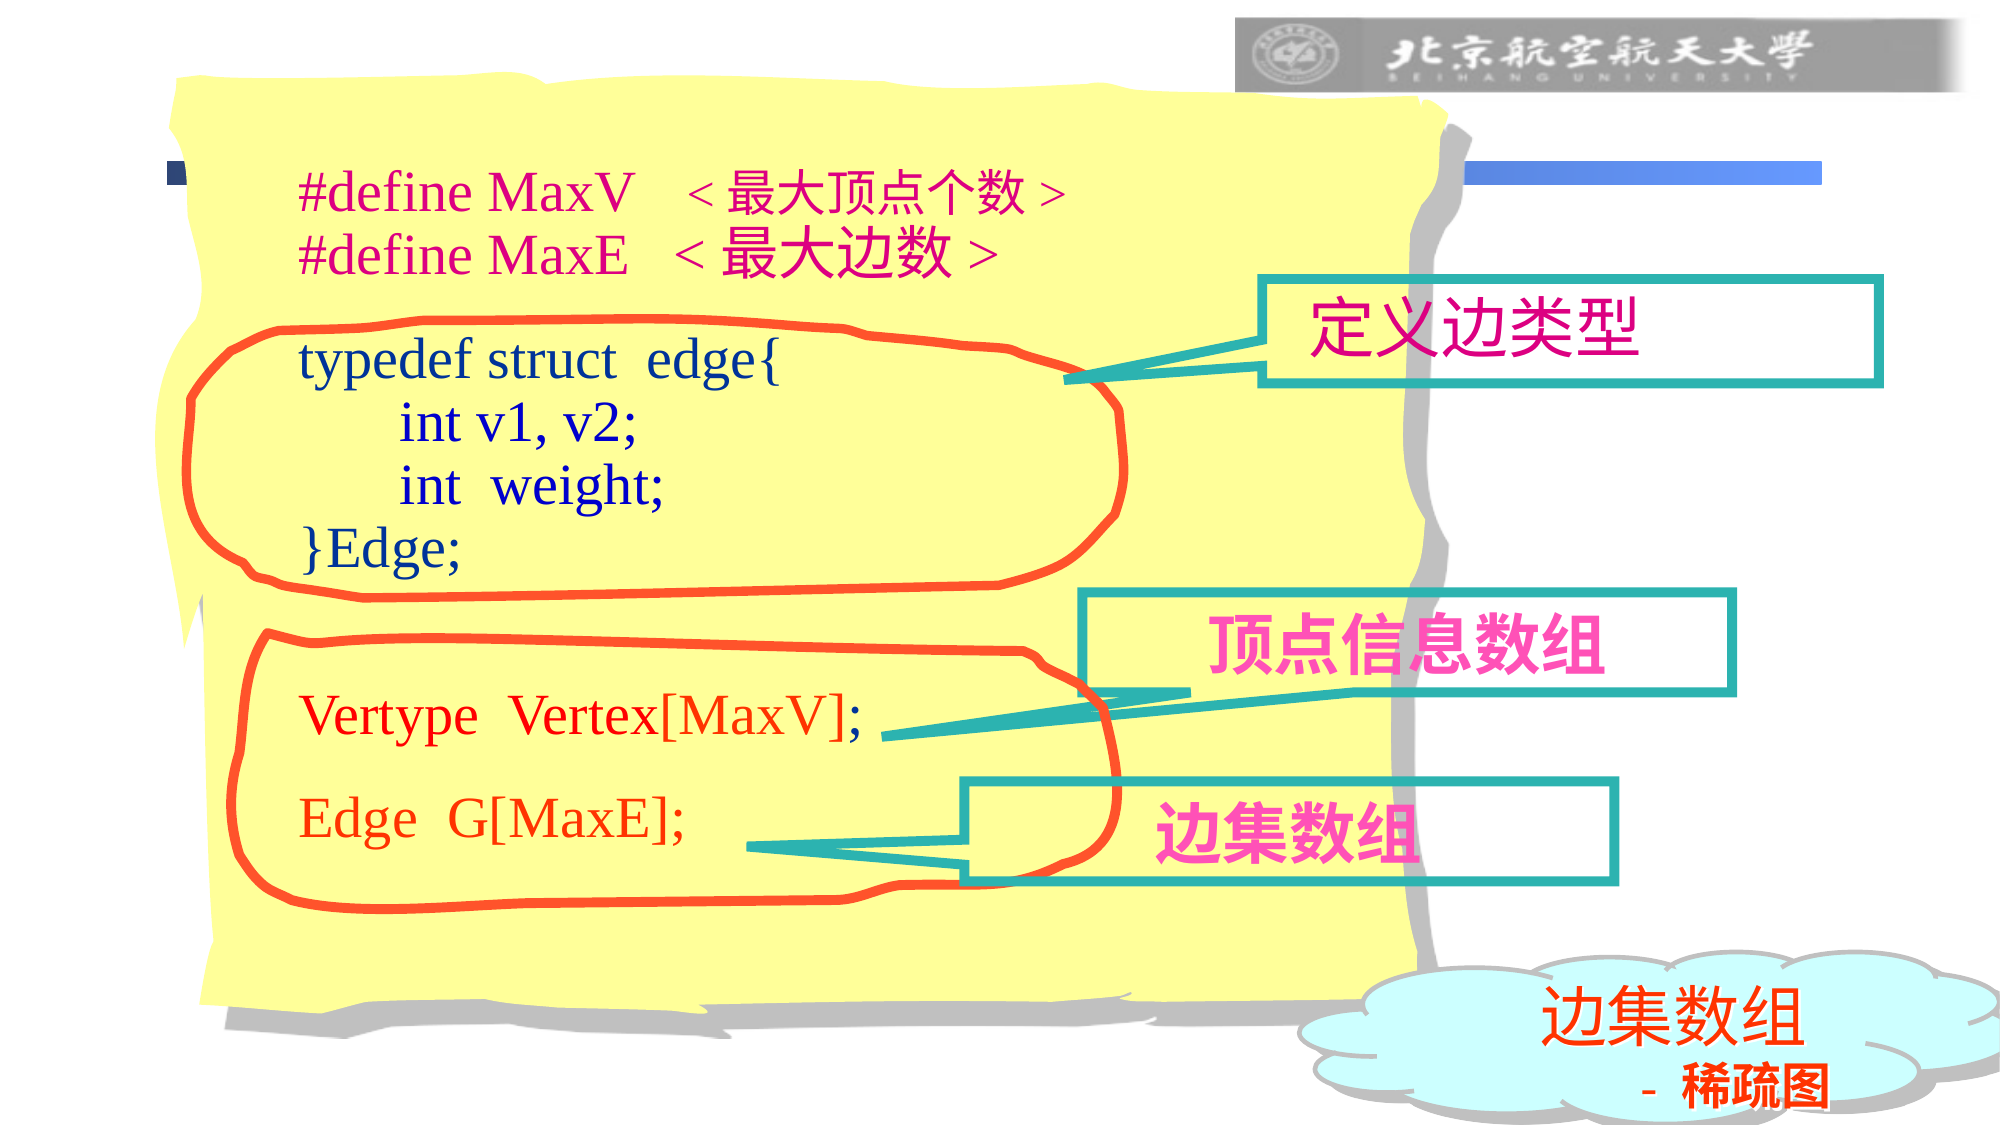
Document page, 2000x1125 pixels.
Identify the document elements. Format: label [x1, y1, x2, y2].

picture [1235, 0, 2000, 102]
text_box [161, 278, 1880, 599]
text_box [227, 592, 1733, 918]
text_box [116, 65, 1451, 1125]
text_box [1298, 951, 2000, 1125]
